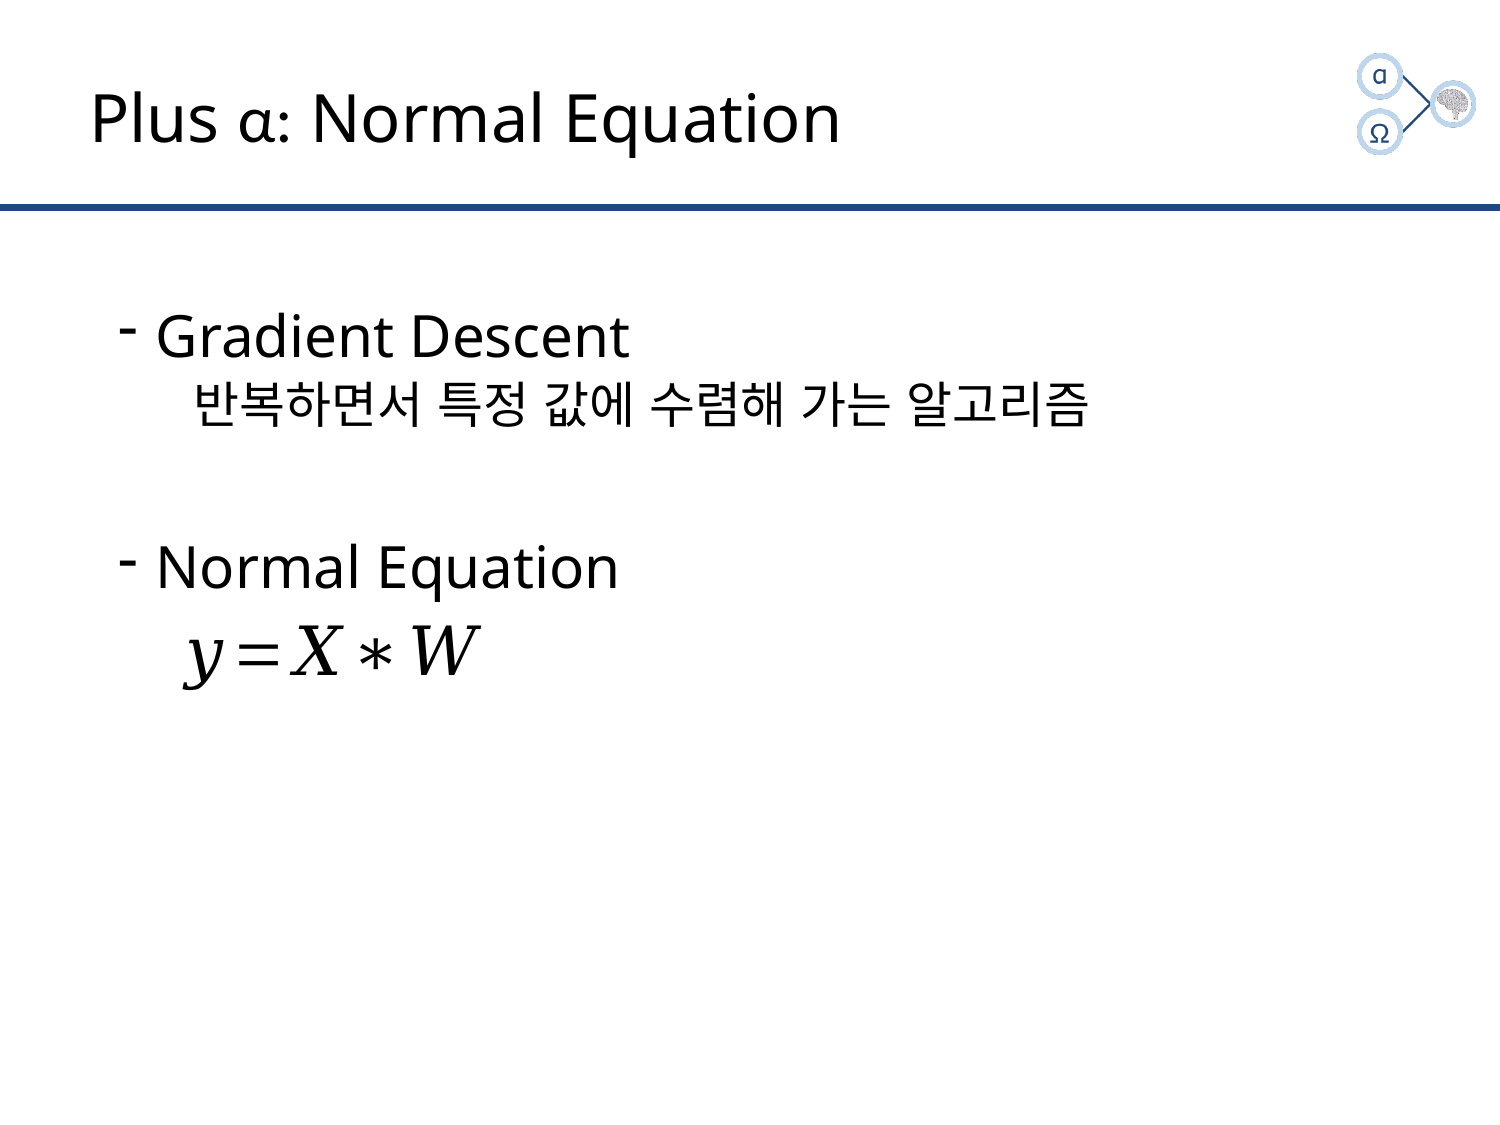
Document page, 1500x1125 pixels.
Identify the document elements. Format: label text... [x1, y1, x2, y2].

text_box Plus α: Normal Equation [74, 68, 873, 164]
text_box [1353, 49, 1476, 164]
